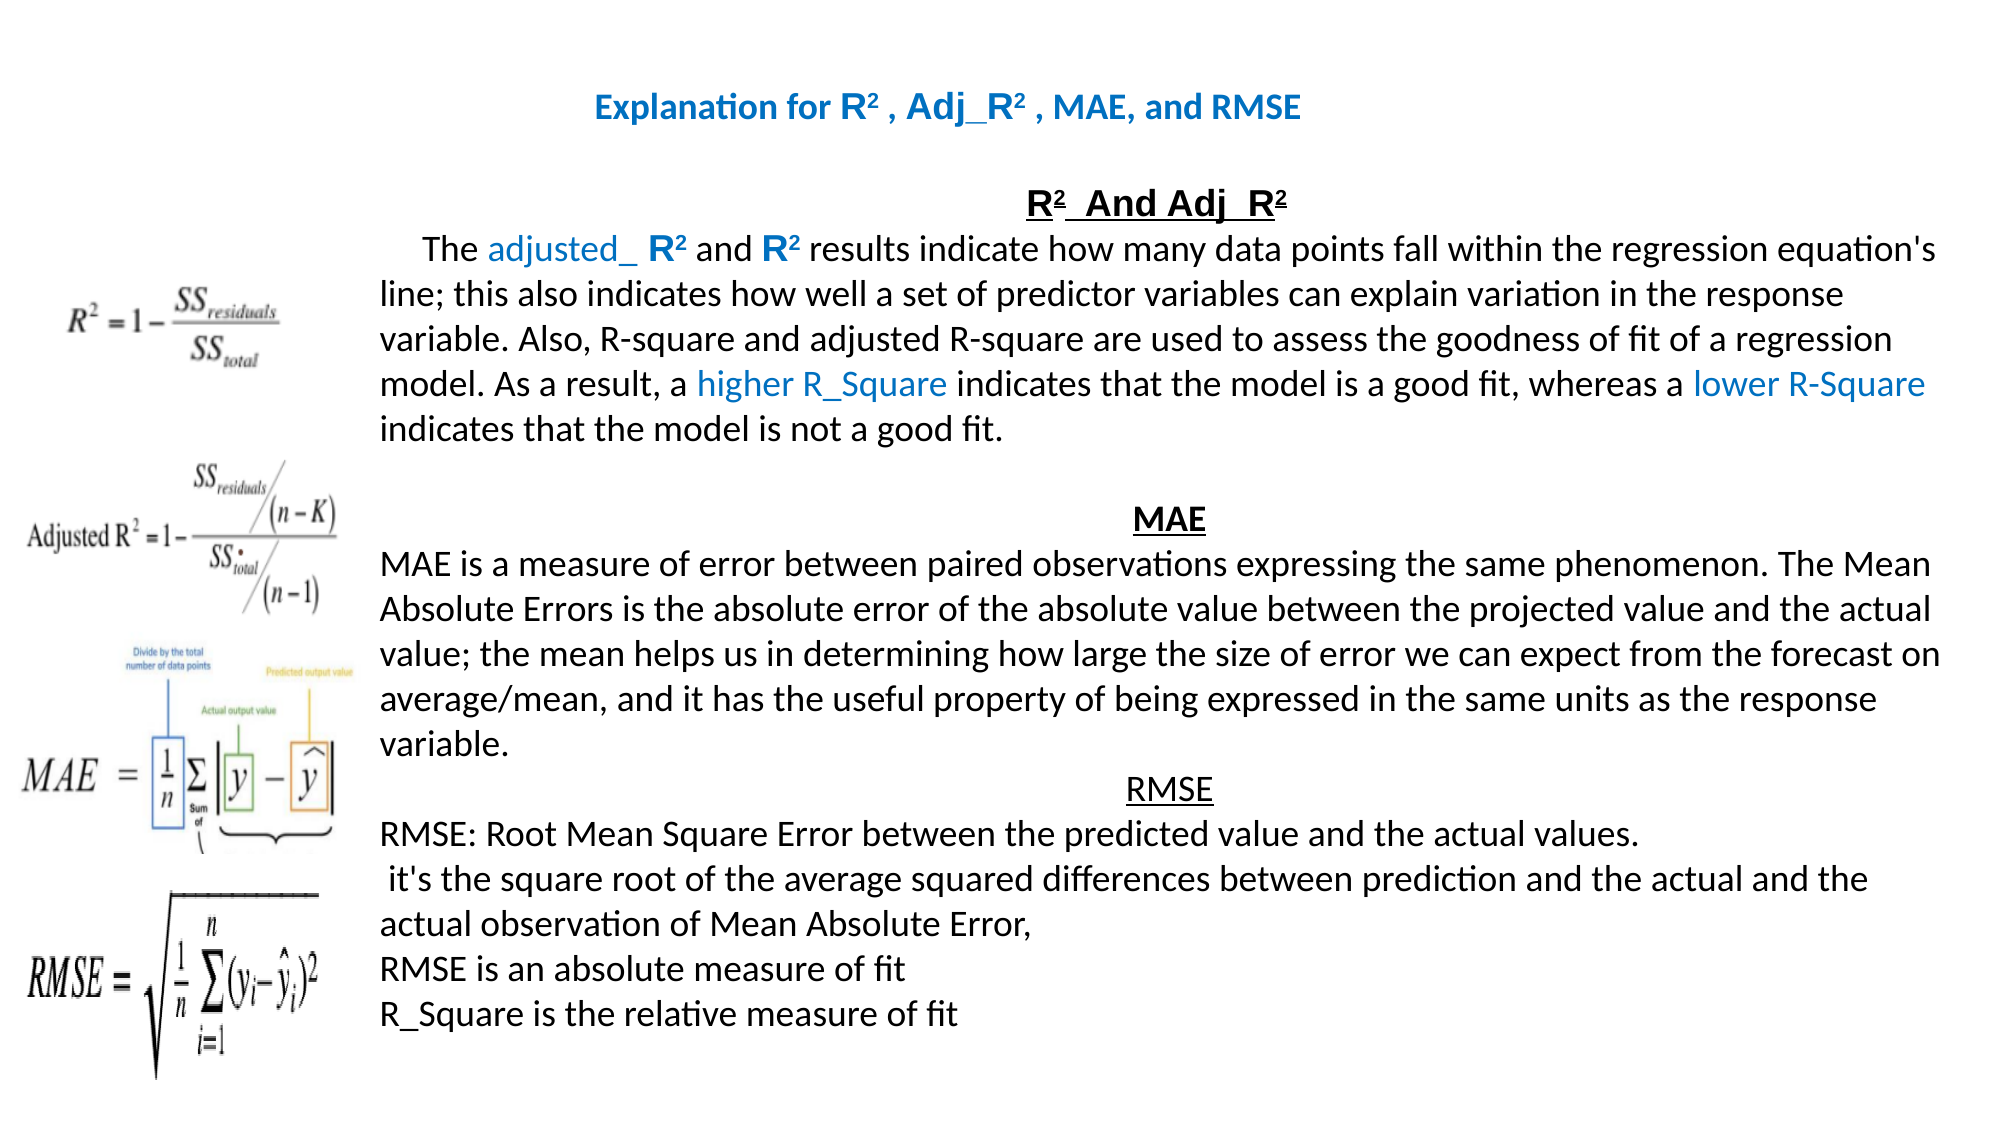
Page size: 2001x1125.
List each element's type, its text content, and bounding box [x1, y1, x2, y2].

text_box Explanation for R2 , Adj_R2 , MAE, and RMSE [175, 74, 1720, 135]
picture [0, 214, 365, 1102]
text_box R2 And Adj_R2 The adjusted_ R2 and R2 results indicate how many data points fall within the regression equation's line; this also indicates how well a set of predictor variables can explain variation in the response variable. Also, R-square and adjusted R-square are used to assess the goodness of fit of a regression model. As a result, a higher R_Square indicates that the model is a good fit, whereas a lower R-Square indicates that the model is not a good fit. MAE MAE is a measure of error between paired observations expressing the same phenomenon. The Mean Absolute Errors is the absolute error of the absolute value between the projected value and the actual value; the mean helps us in determining how large the size of error we can expect from the forecast on average/mean, and it has the useful property of being expressed in the same units as the response variable. RMSE RMSE: Root Mean Square Error between the predicted value and the actual values. it's the square root of the average squared differences between prediction and the actual and the actual observation of Mean Absolute Error, RMSE is an absolute measure of fit R_Square is the relative measure of fit [364, 171, 1975, 1042]
